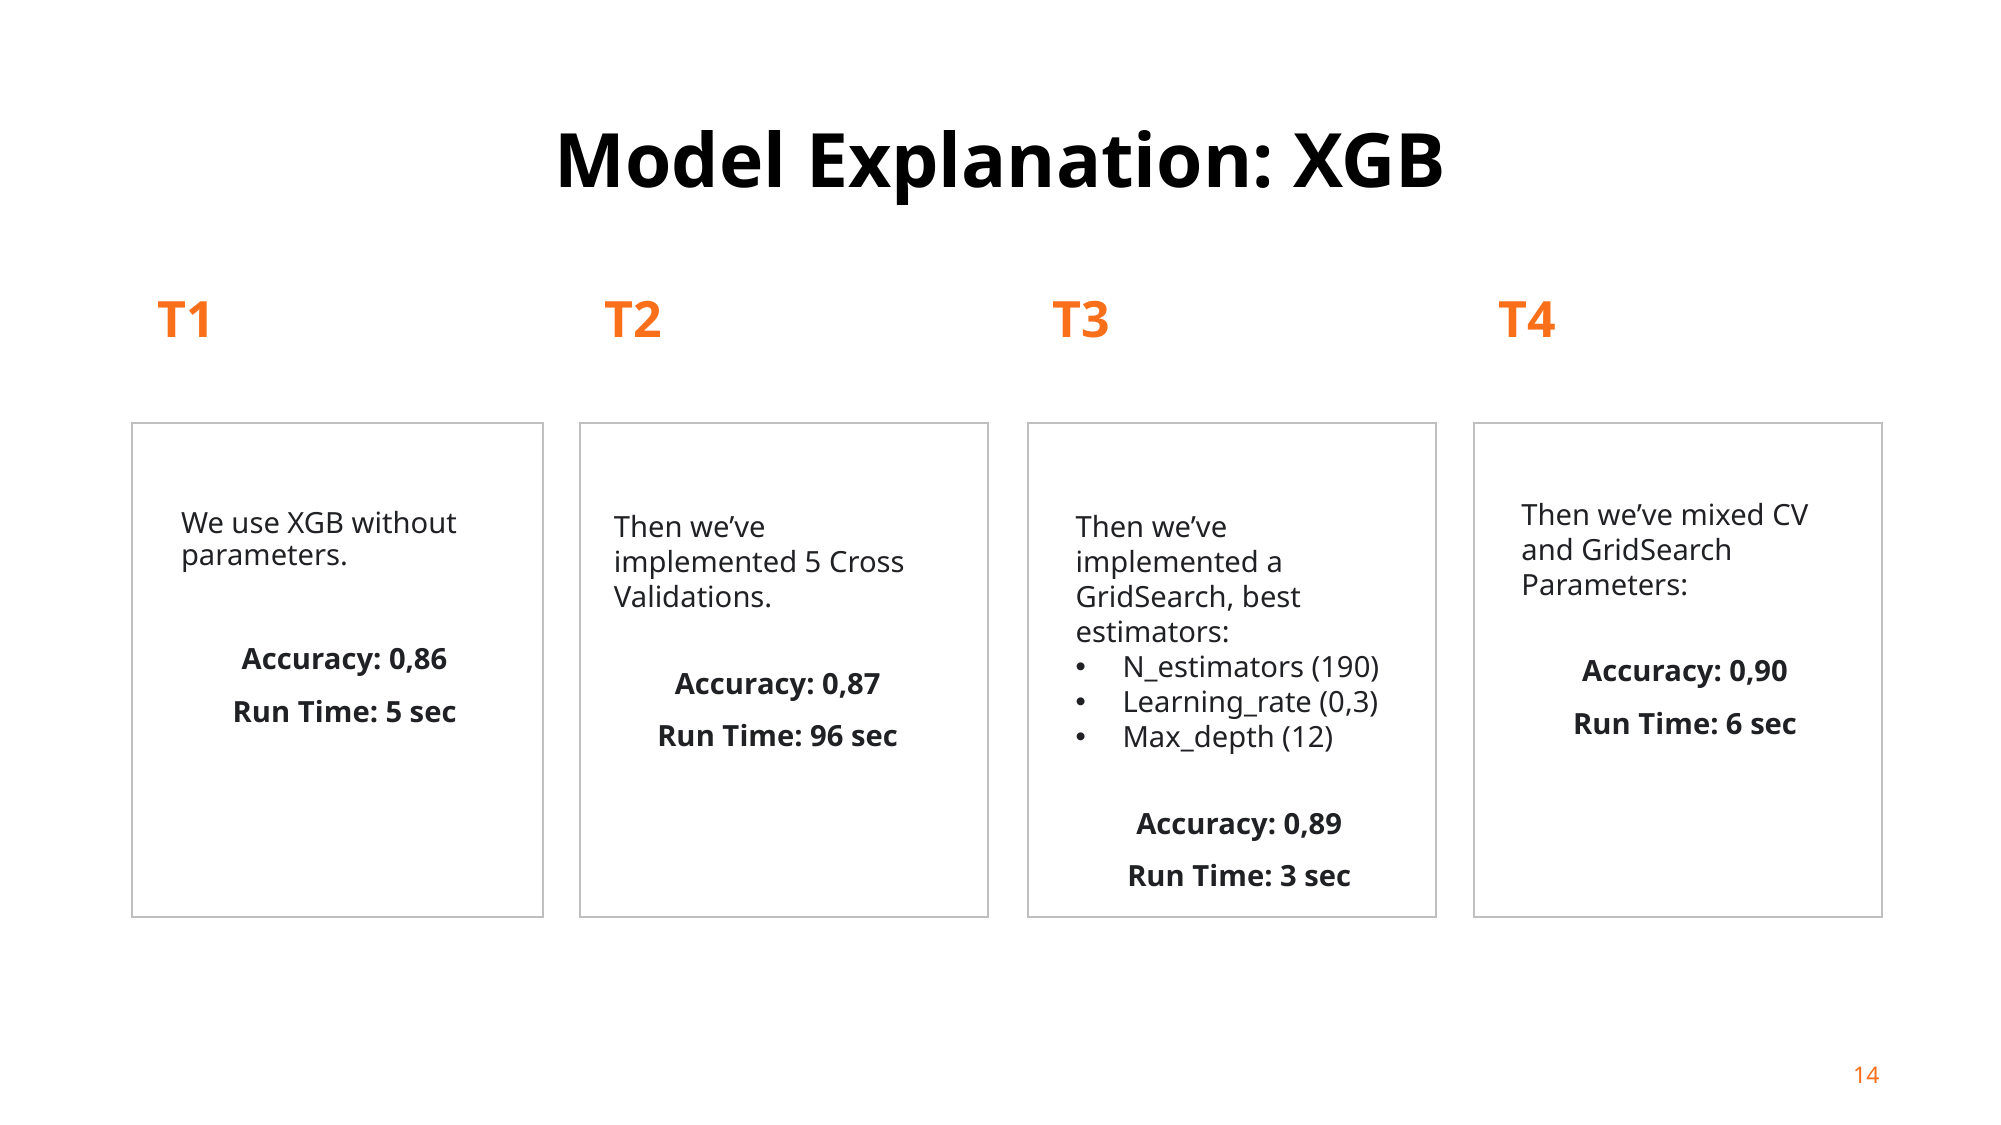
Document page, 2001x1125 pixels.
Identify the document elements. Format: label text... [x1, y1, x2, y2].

text_box T4 [1478, 280, 1578, 363]
text_box [131, 422, 544, 918]
text_box [1027, 422, 1437, 918]
text_box [1473, 422, 1883, 918]
title Model Explanation: XGB [70, 106, 1932, 222]
text_box T1 [136, 280, 236, 363]
text_box T3 [1033, 280, 1130, 363]
text_box Then we’ve implemented a GridSearch, best estimators: N_estimators (190) Learning_rate (0,3) Max_depth (12) Accuracy: 0,89 Run Time: 3 sec [1060, 501, 1403, 865]
text_box Then we’ve mixed CV and GridSearch Parameters: Accuracy: 0,90 Run Time: 6 sec [1506, 488, 1849, 852]
text_box T2 [583, 280, 683, 363]
text_box [579, 422, 989, 918]
text_box Then we’ve implemented 5 Cross Validations. Accuracy: 0,87 Run Time: 96 sec [599, 501, 942, 865]
text_box We use XGB without parameters. Accuracy: 0,86 Run Time: 5 sec [166, 501, 509, 865]
